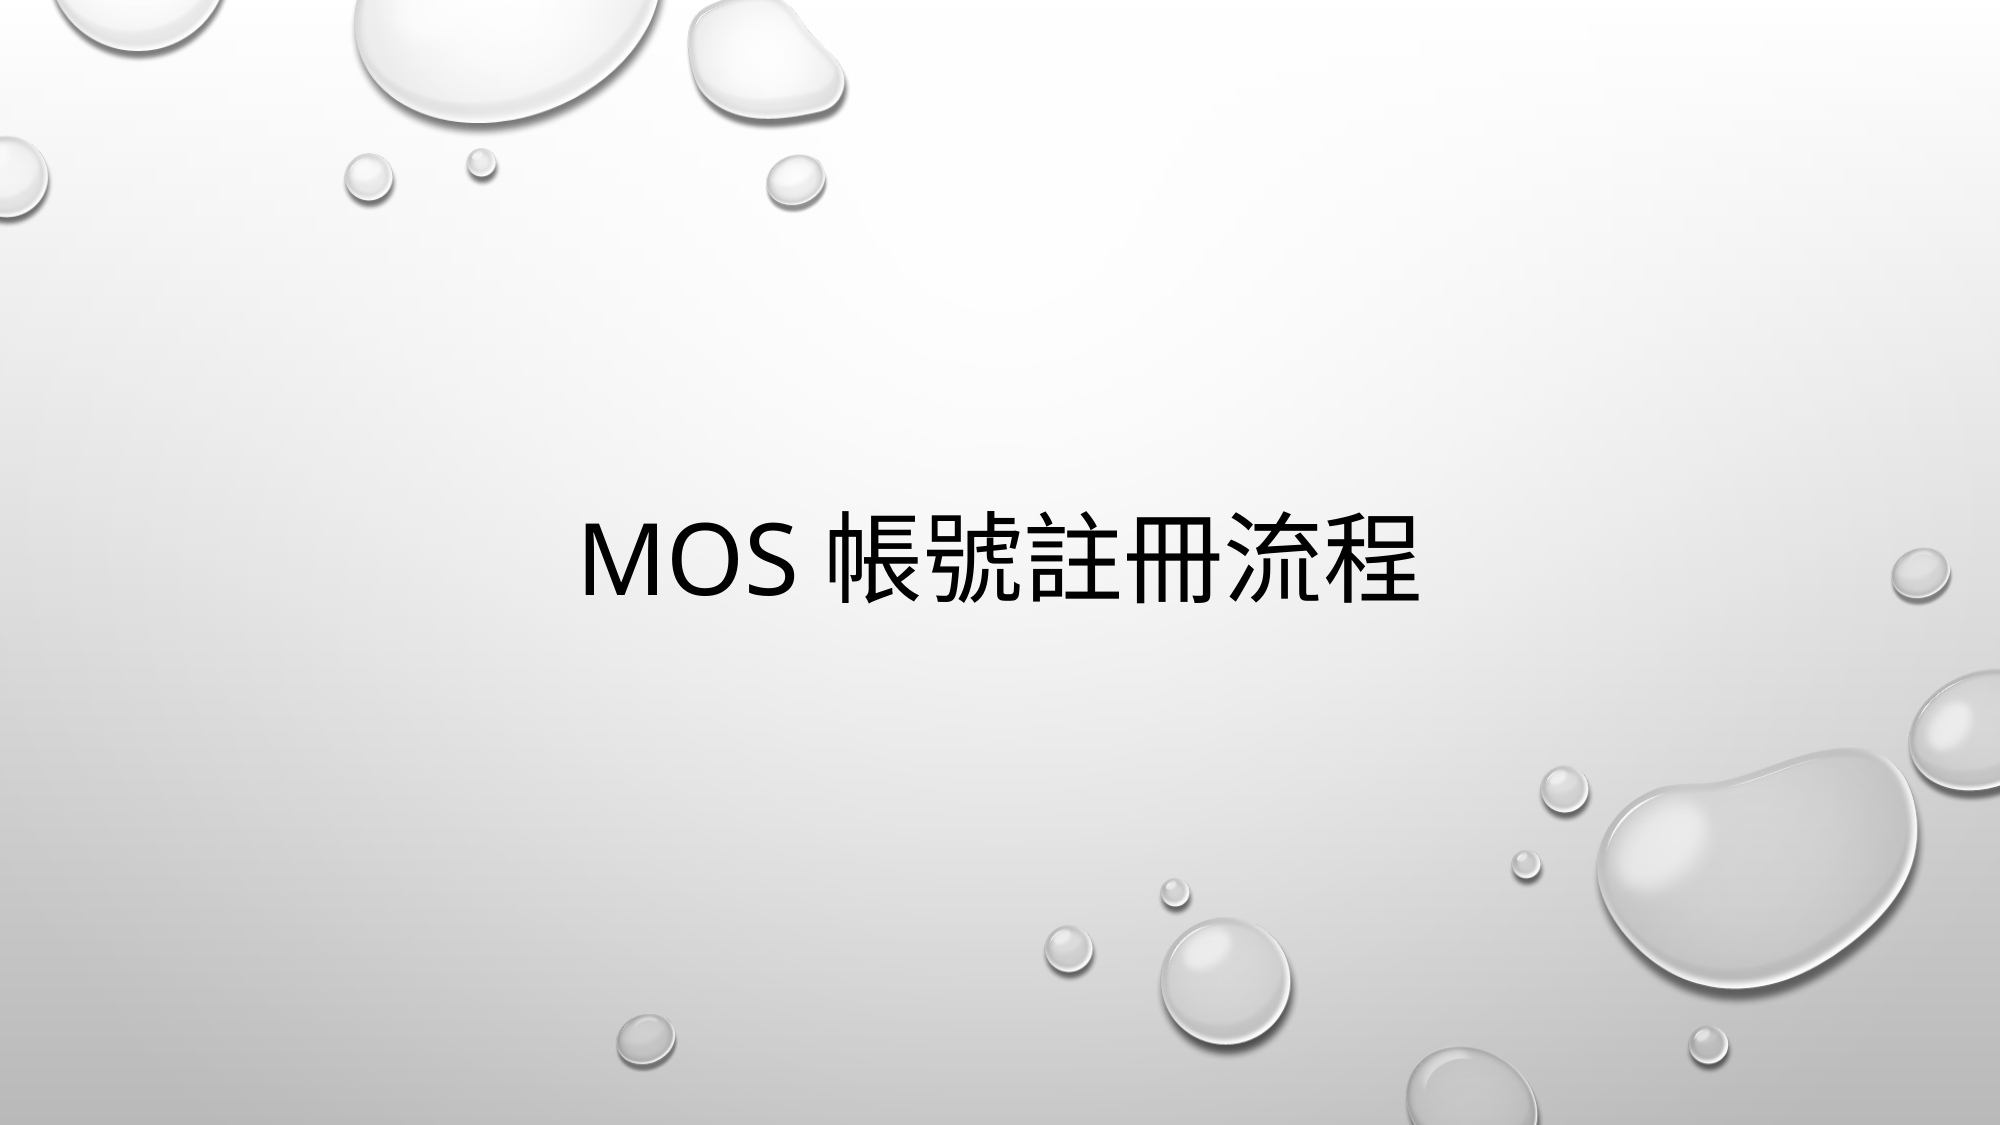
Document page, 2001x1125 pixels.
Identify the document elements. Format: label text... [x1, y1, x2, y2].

picture [0, 0, 2000, 1125]
title MOS帳號註冊流程 [287, 213, 1713, 625]
